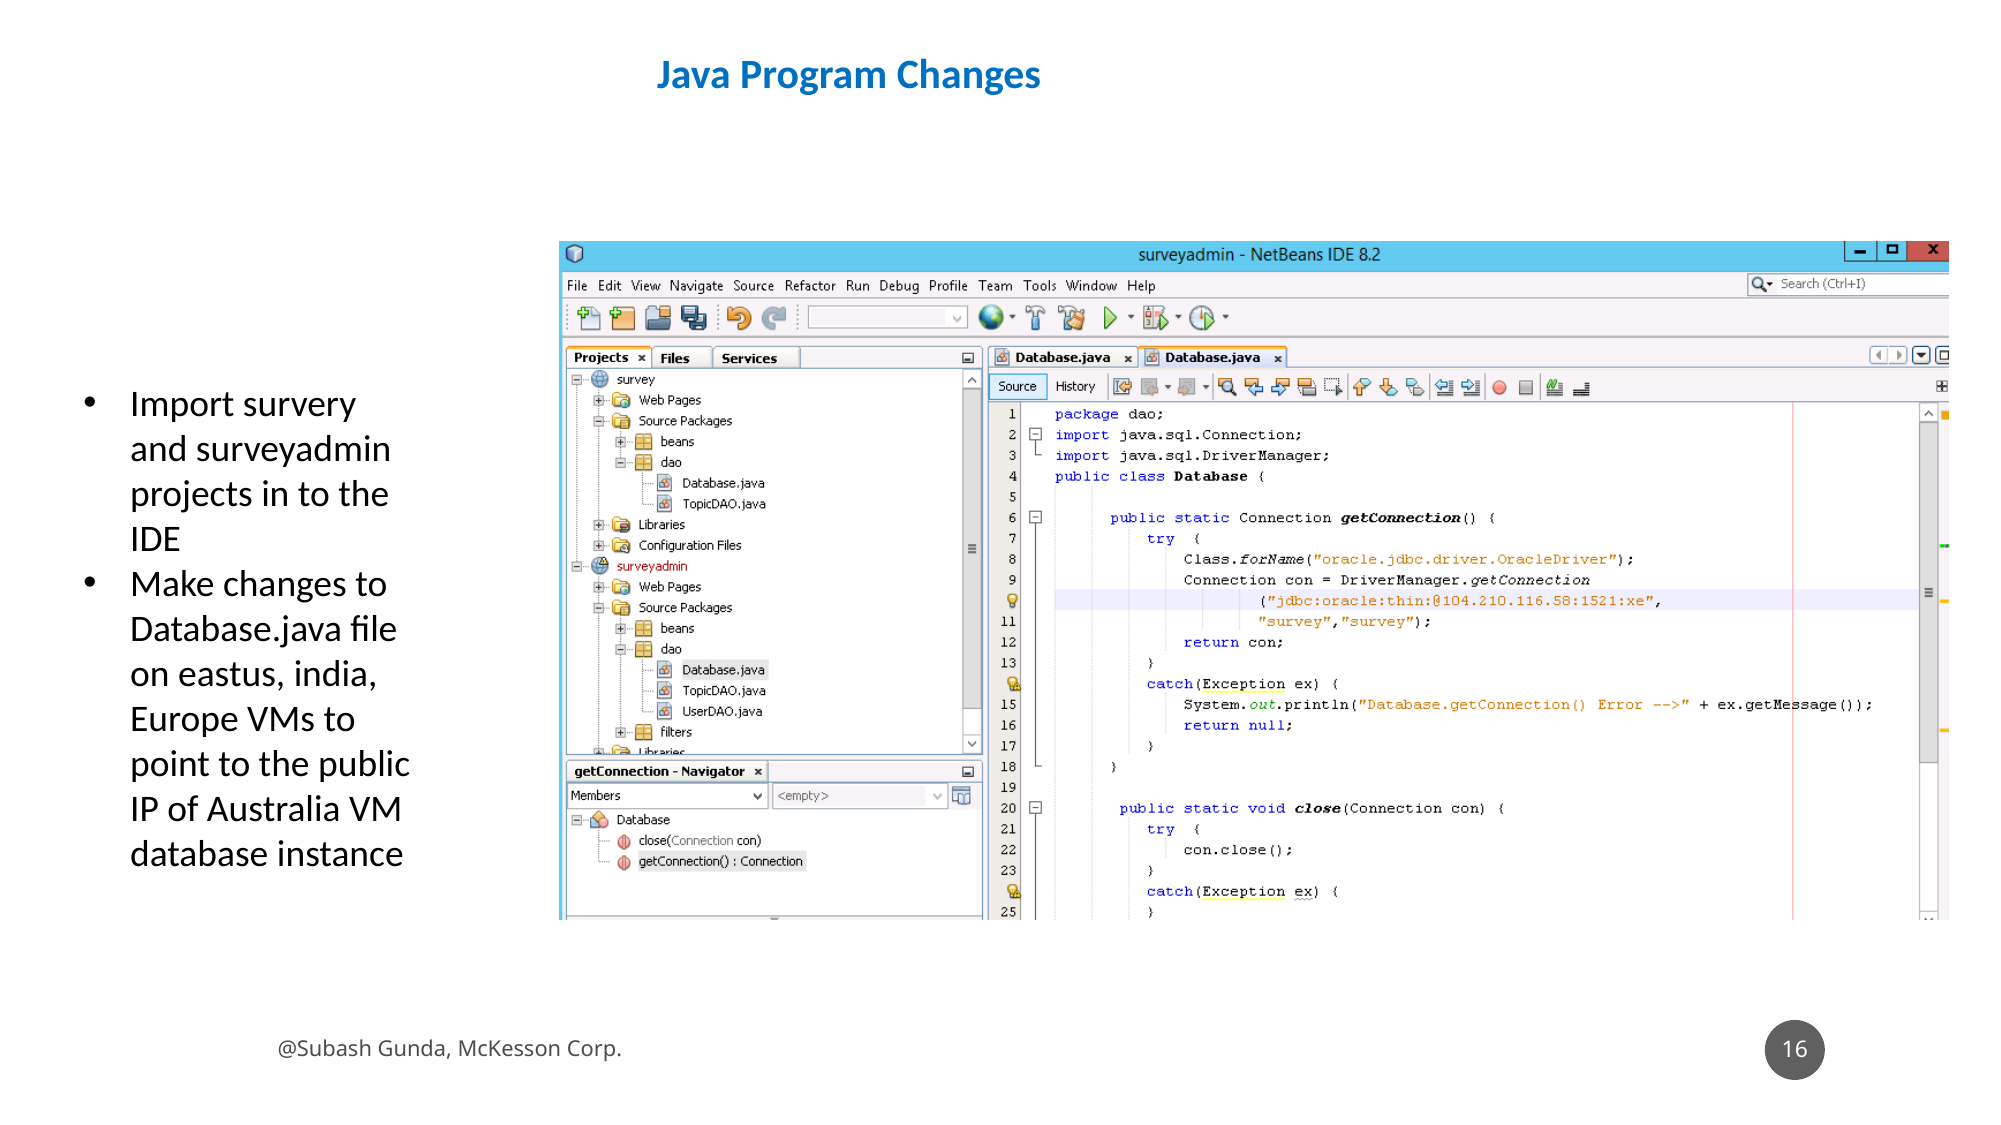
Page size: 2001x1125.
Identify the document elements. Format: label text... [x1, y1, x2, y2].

slide_number 16 [1764, 1019, 1825, 1080]
text_box Java Program Changes [642, 39, 1257, 104]
text_box Import survery and surveyadmin projects in to the IDE Make changes to Database.java file on eastus, india, Europe VMs to point to the public IP of Australia VM database instance [68, 371, 431, 882]
picture [559, 241, 1949, 920]
footer @Subash Gunda, McKesson Corp. [262, 1023, 1231, 1076]
